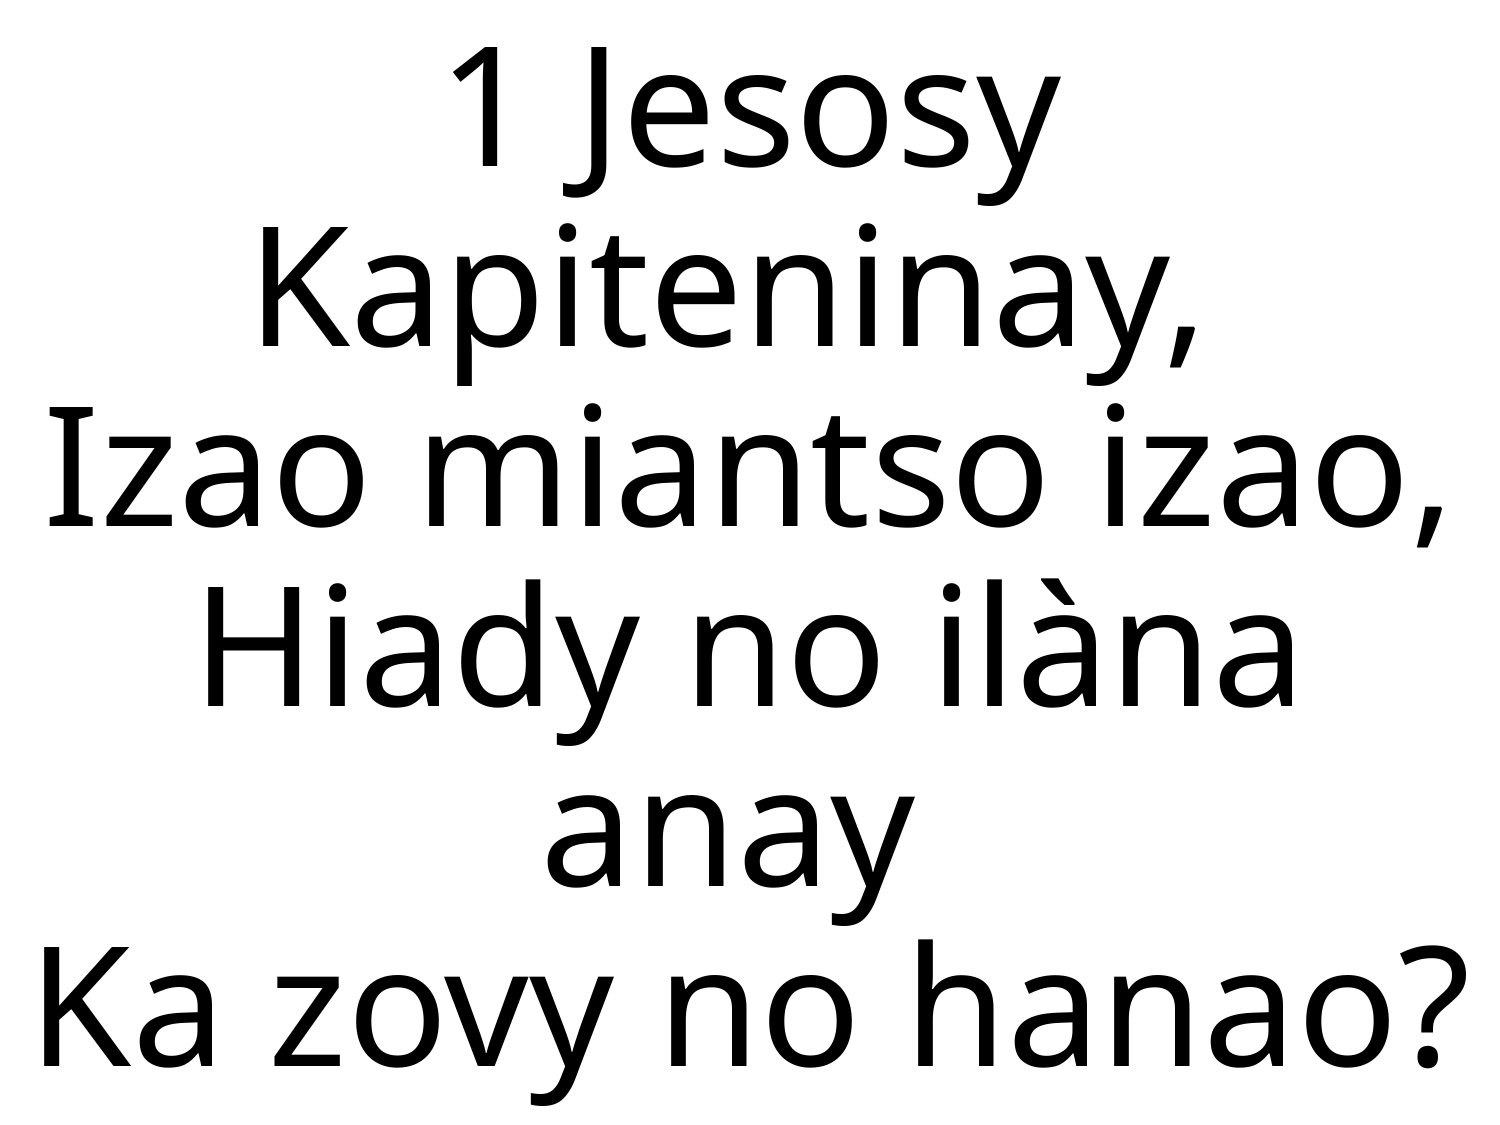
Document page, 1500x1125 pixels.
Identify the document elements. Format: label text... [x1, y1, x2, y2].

title 1 Jesosy Kapiteninay, Izao miantso izao, Hiady no ilàna anay Ka zovy no hanao? [0, 453, 1500, 672]
